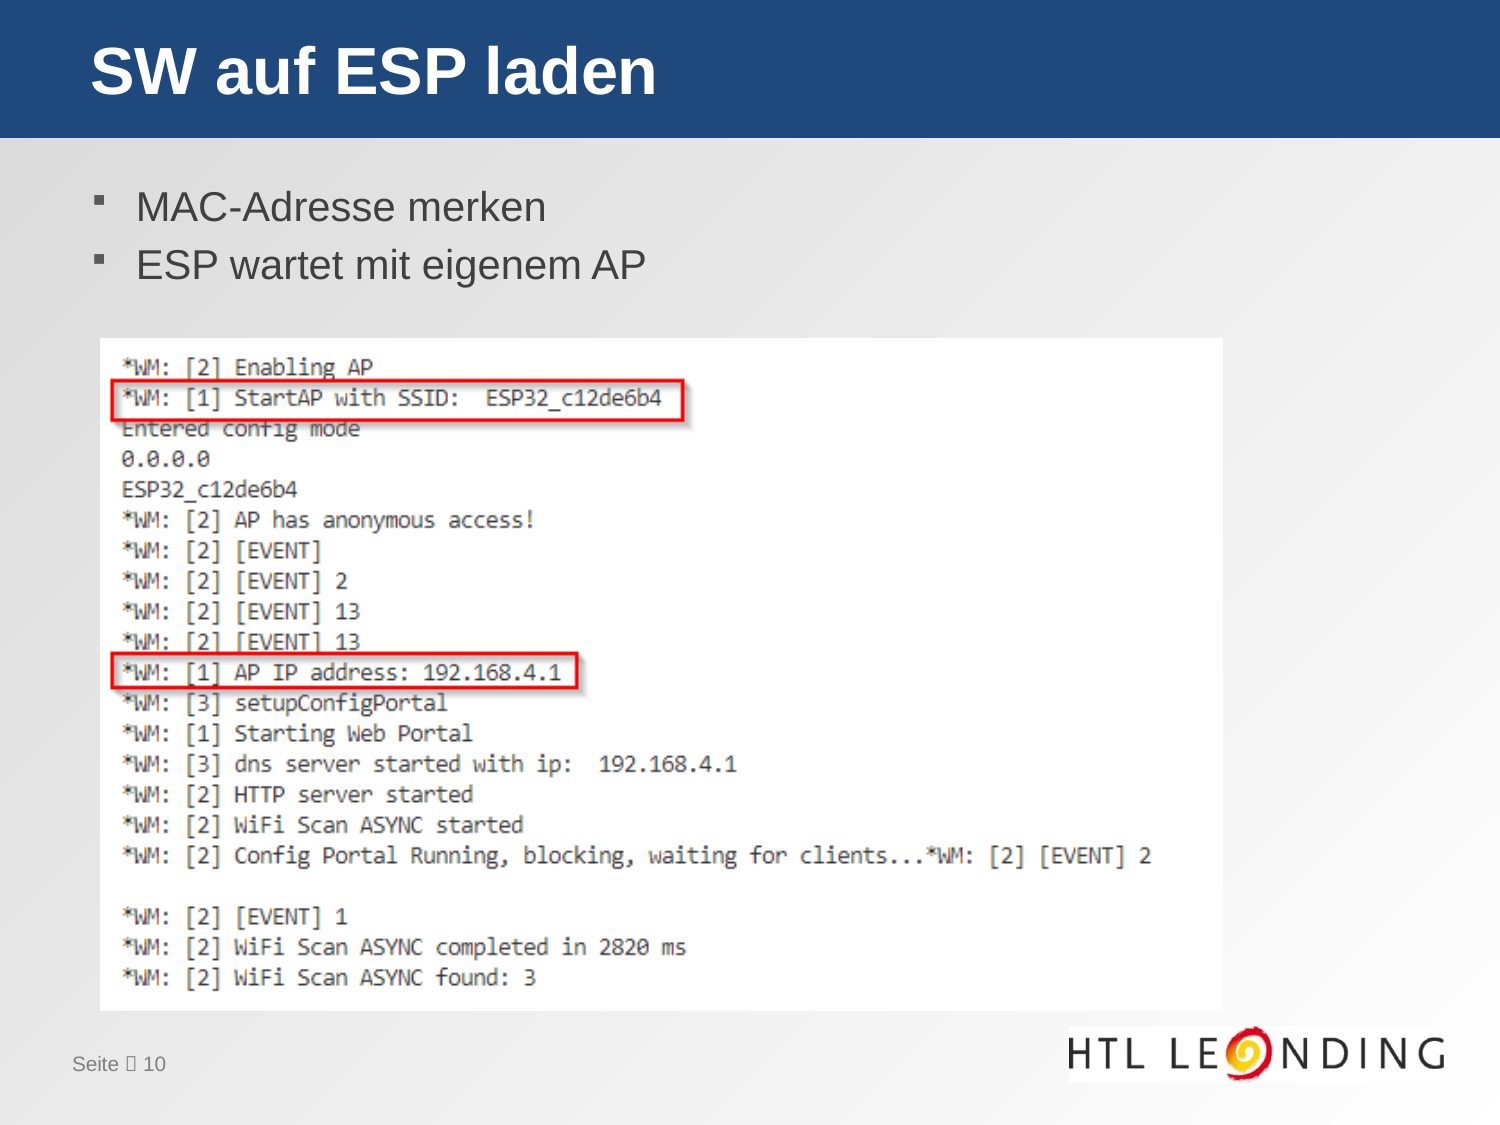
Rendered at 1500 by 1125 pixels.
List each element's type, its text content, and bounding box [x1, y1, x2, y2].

title SW auf ESP laden [75, 20, 1425, 208]
list MAC-Adresse merken ESP wartet mit eigenem AP [76, 172, 1424, 929]
picture [1069, 1026, 1444, 1083]
picture [100, 337, 1223, 1011]
